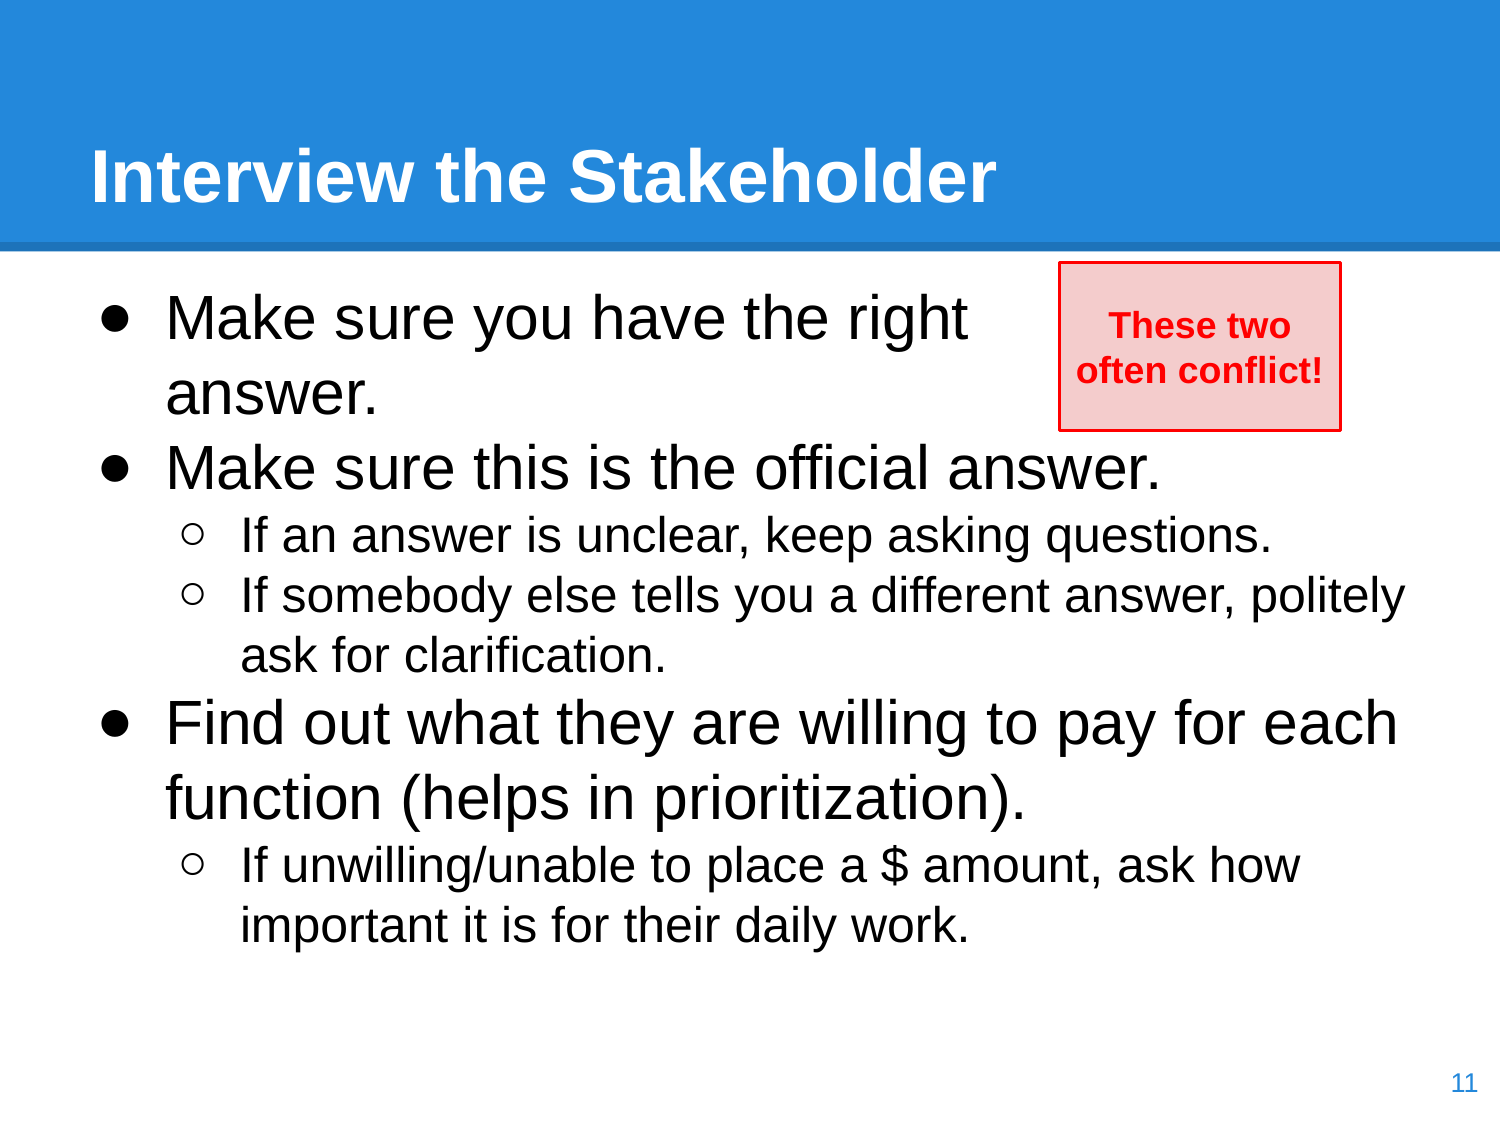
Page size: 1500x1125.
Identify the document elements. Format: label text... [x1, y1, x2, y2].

text_box These two often conflict! [1059, 262, 1341, 431]
list Make sure you have the right answer. Make sure this is the official answer. If an answer is unclear, keep asking questions. If somebody else tells you a different answer, politely ask for clarification. Find out what they are willing to pay for each function (helps in prioritization). If unwilling/unable to place a $ amount, ask how important it is for their daily work. [75, 262, 1425, 1078]
title Interview the Stakeholder [75, 45, 1425, 233]
slide_number ‹#› [1403, 1038, 1494, 1125]
